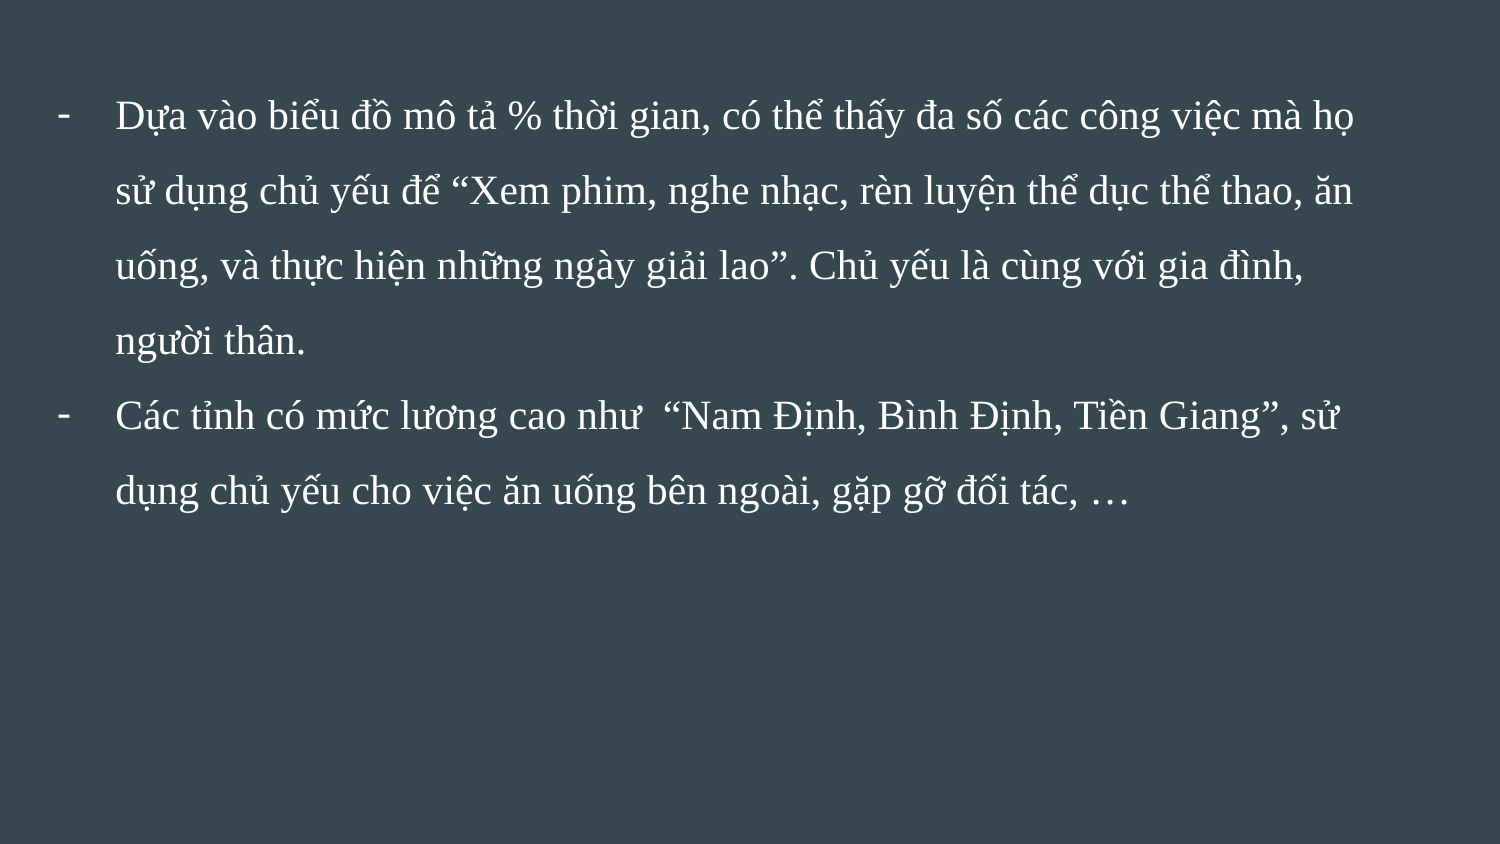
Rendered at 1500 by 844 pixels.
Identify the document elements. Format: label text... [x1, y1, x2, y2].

text_box Dựa vào biểu đồ mô tả % thời gian, có thể thấy đa số các công việc mà họ sử dụng chủ yếu để “Xem phim, nghe nhạc, rèn luyện thể dục thể thao, ăn uống, và thực hiện những ngày giải lao”. Chủ yếu là cùng với gia đình, người thân. Các tỉnh có mức lương cao như “Nam Định, Bình Định, Tiền Giang”, sử dụng chủ yếu cho việc ăn uống bên ngoài, gặp gỡ đối tác, … [25, 47, 1376, 528]
